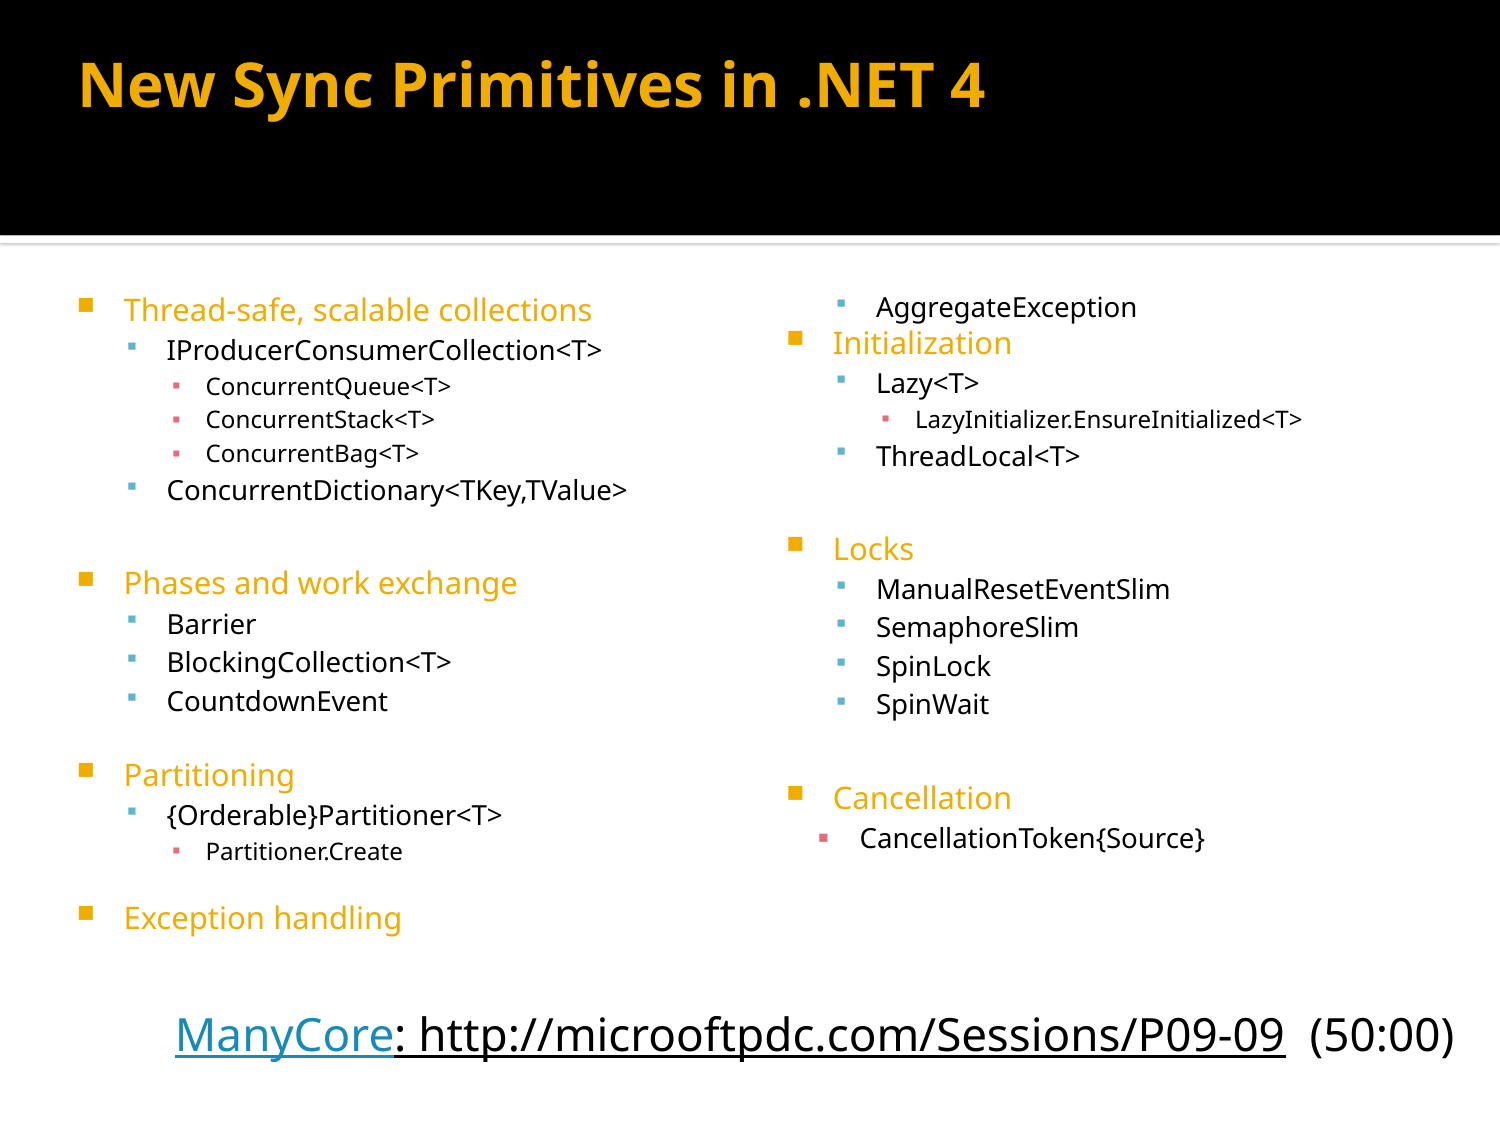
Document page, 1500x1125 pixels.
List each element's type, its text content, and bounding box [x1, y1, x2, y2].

text_box ManyCore: http://microoftpdc.com/Sessions/P09-09 (50:00) [174, 1005, 1455, 1069]
list Thread-safe, scalable collections IProducerConsumerCollection<T> ConcurrentQueue<T> ConcurrentStack<T> ConcurrentBag<T> ConcurrentDictionary<TKey,TValue> Phases and work exchange Barrier BlockingCollection<T> CountdownEvent Partitioning {Orderable}Partitioner<T> Partitioner.Create Exception handling AggregateException Initialization Lazy<T> LazyInitializer.EnsureInitialized<T> ThreadLocal<T> Locks ManualResetEventSlim SemaphoreSlim SpinLock SpinWait Cancellation CancellationToken{Source} [50, 275, 1463, 950]
title New Sync Primitives in .NET 4 [62, 37, 1438, 129]
